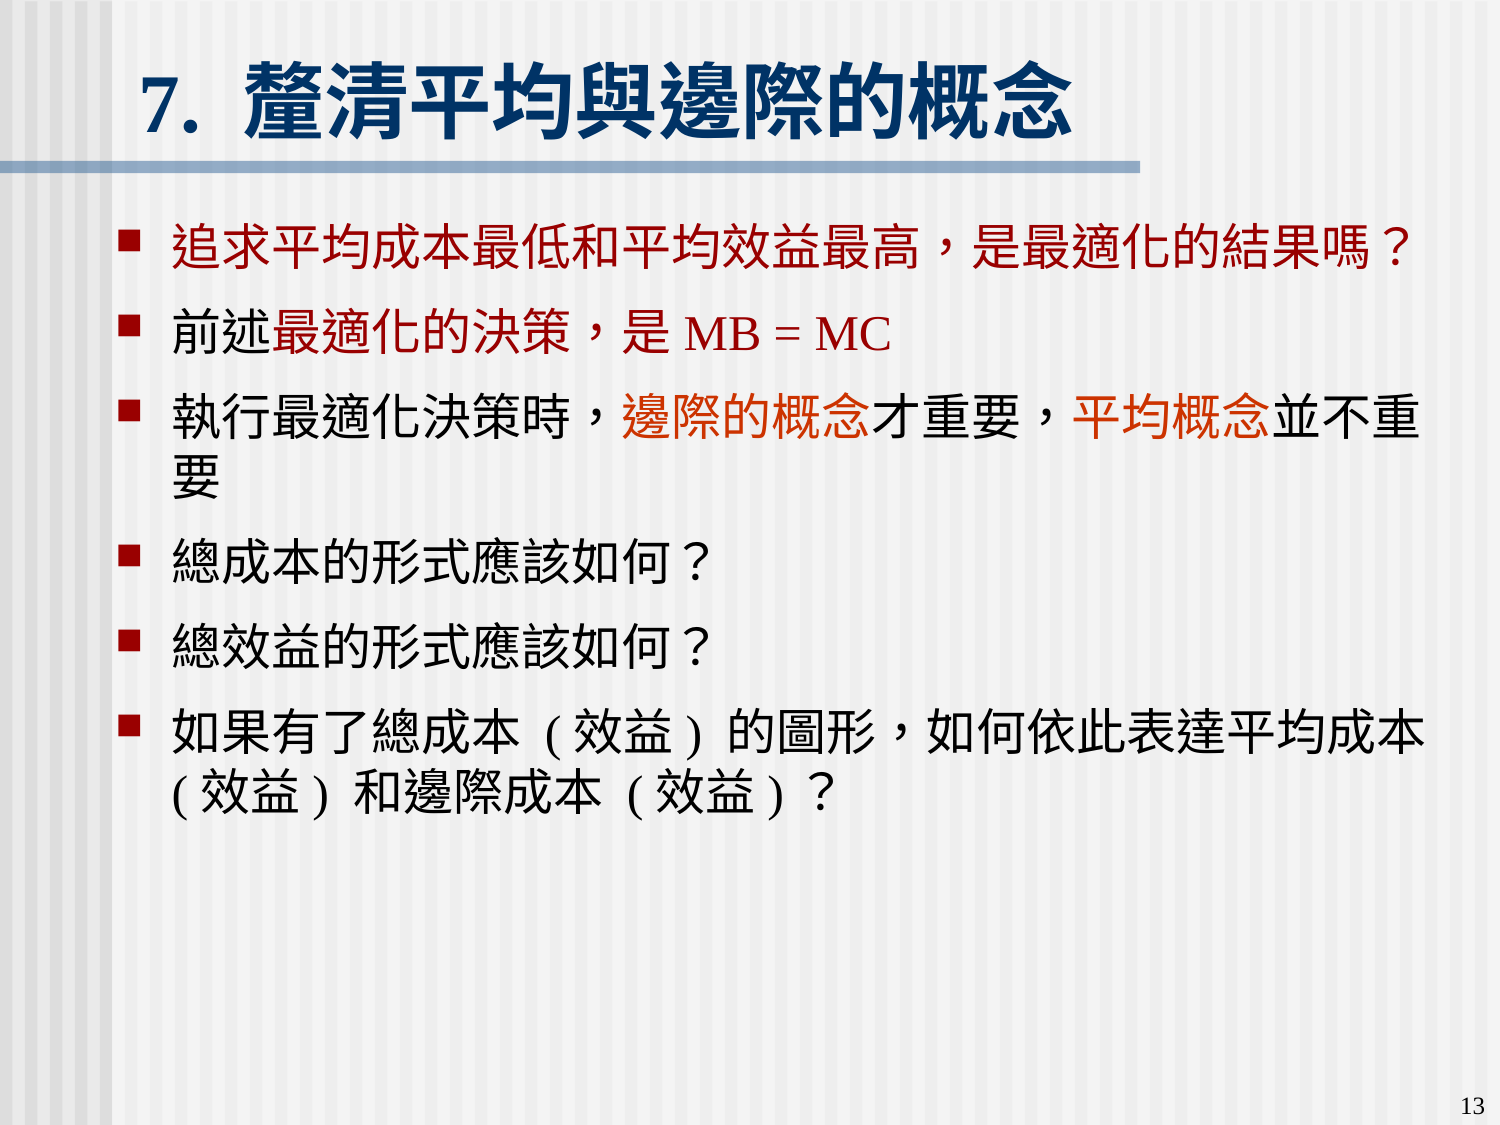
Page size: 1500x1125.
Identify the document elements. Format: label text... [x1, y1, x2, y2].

title 7. 釐清平均與邊際的概念 [123, 40, 1459, 158]
list 追求平均成本最低和平均效益最高，是最適化的結果嗎？ 前述最適化的決策，是MB = MC 執行最適化決策時，邊際的概念才重要，平均概念並不重要 總成本的形式應該如何？ 總效益的形式應該如何？ 如果有了總成本 (效益) 的圖形，如何依此表達平均成本 (效益) 和邊際成本 (效益)？ [100, 207, 1481, 1001]
slide_number 13 [1187, 1052, 1500, 1125]
